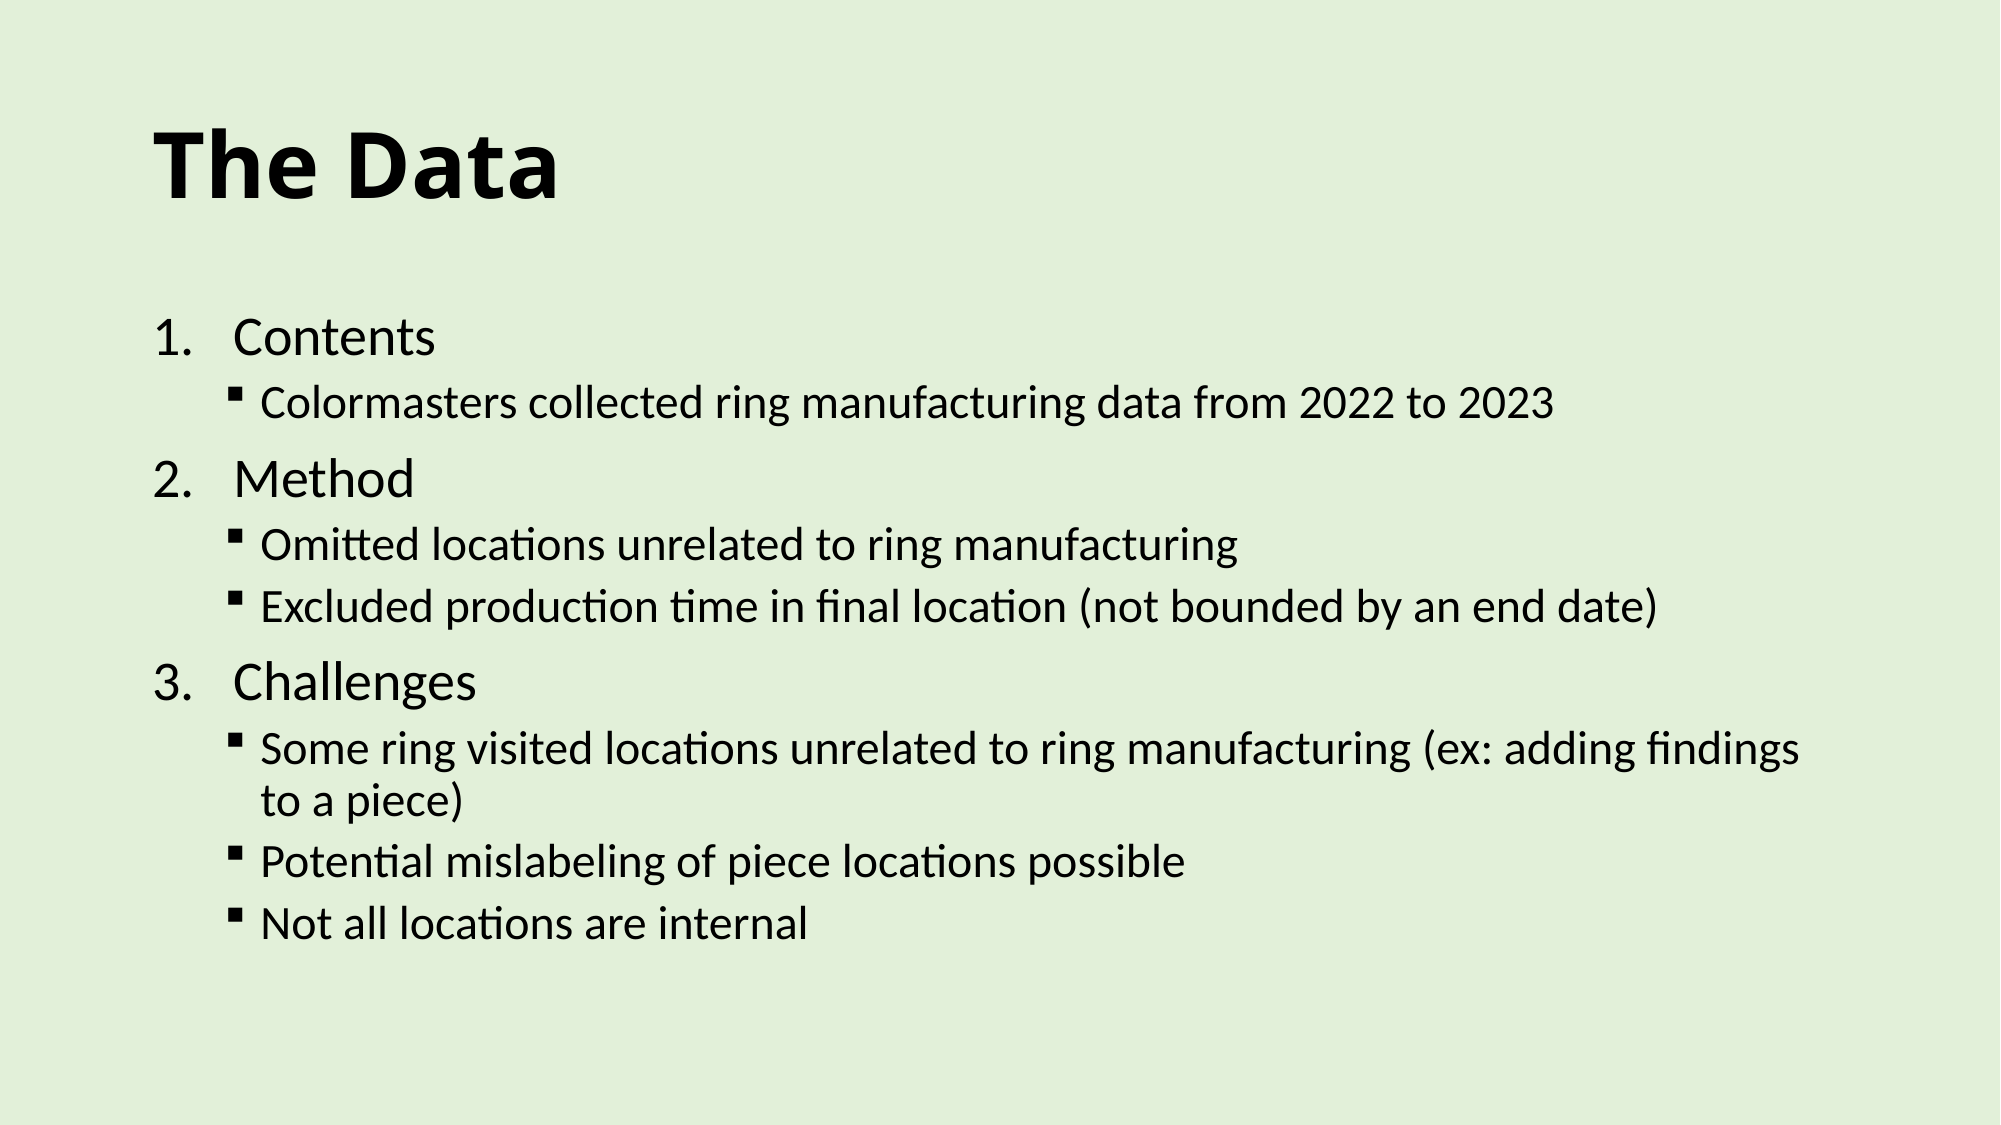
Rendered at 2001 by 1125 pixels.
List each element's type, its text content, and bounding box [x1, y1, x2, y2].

list Contents Colormasters collected ring manufacturing data from 2022 to 2023 Method Omitted locations unrelated to ring manufacturing Excluded production time in final location (not bounded by an end date) Challenges Some ring visited locations unrelated to ring manufacturing (ex: adding findings to a piece) Potential mislabeling of piece locations possible Not all locations are internal [137, 299, 1863, 1014]
title The Data [137, 59, 1863, 278]
